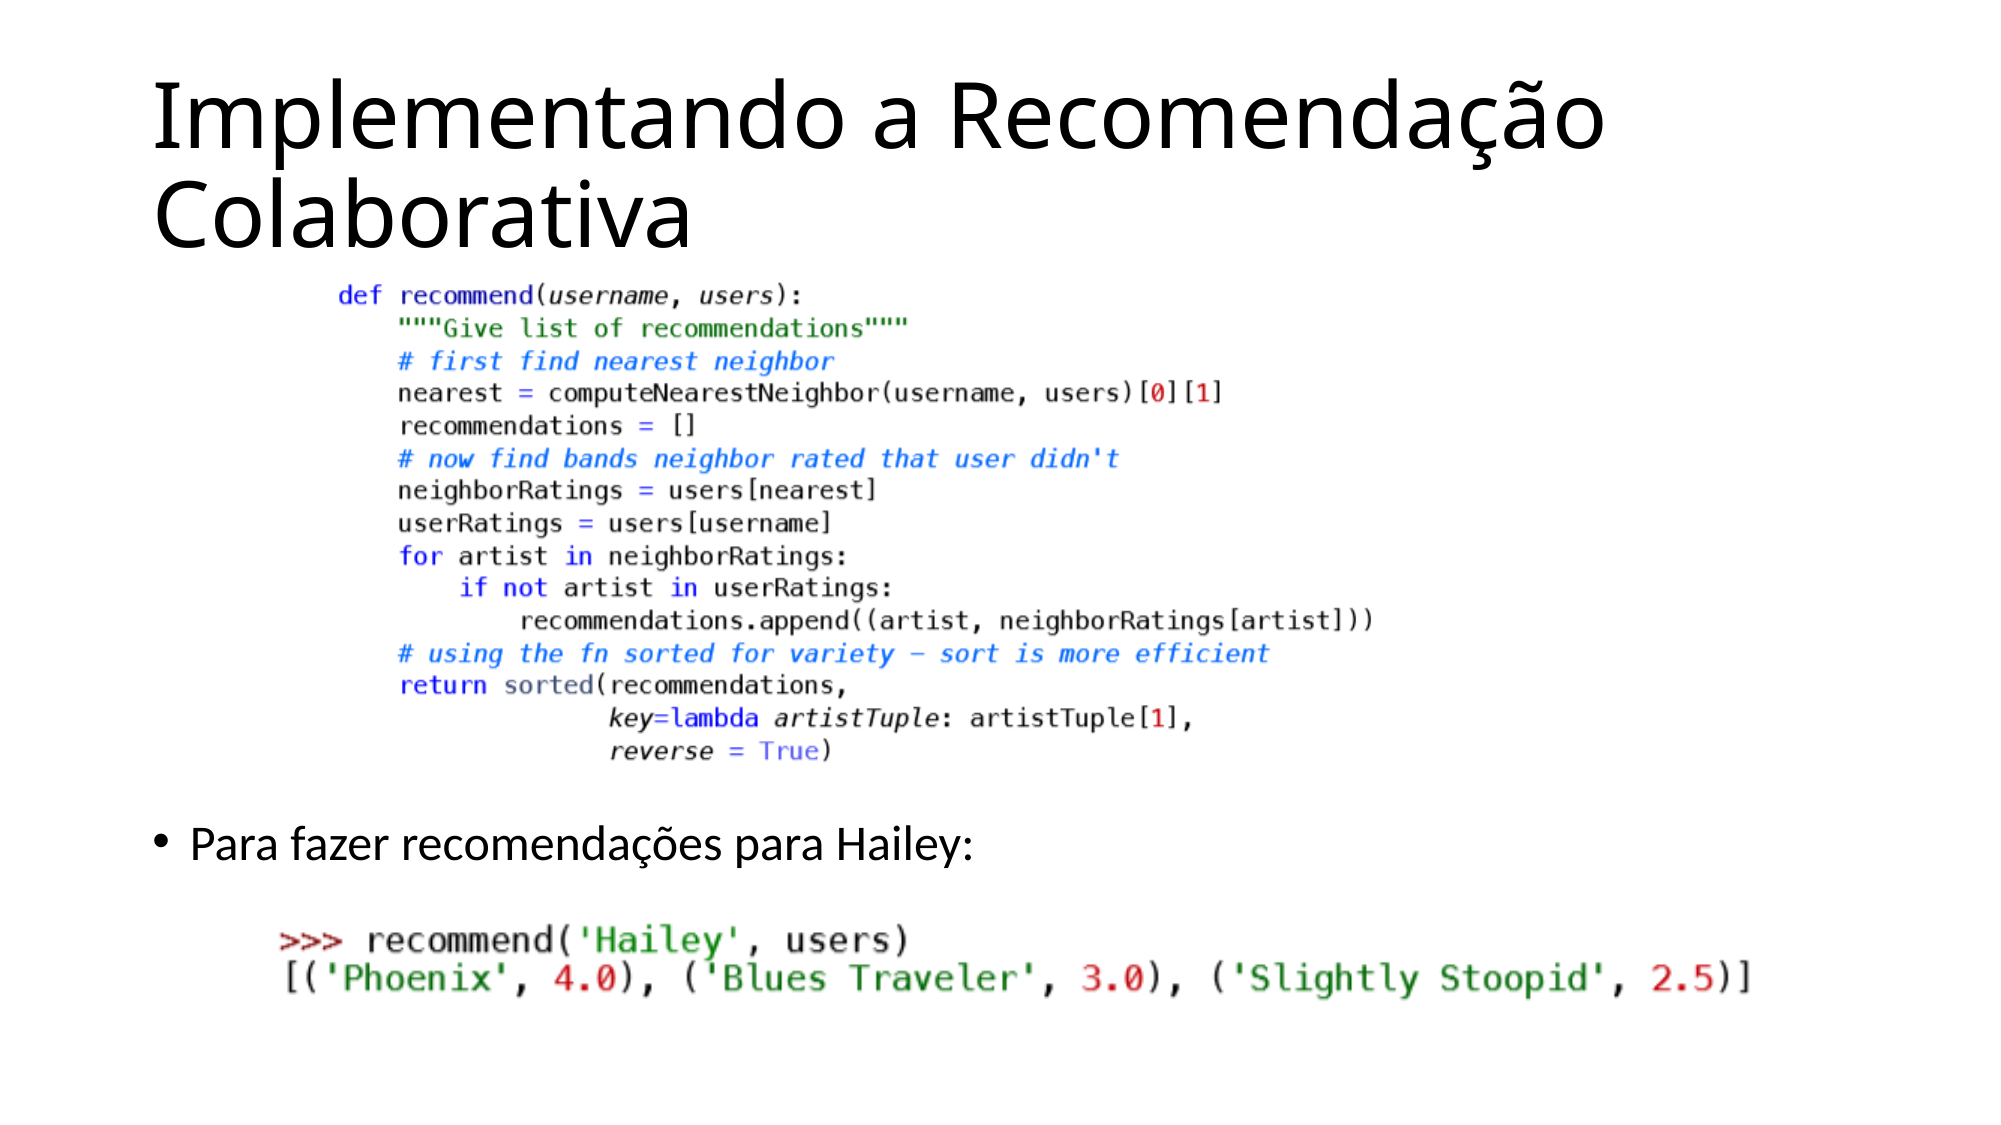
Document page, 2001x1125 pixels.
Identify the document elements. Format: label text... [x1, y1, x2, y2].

title Implementando a Recomendação Colaborativa [137, 59, 1863, 278]
picture [314, 277, 1452, 788]
picture [267, 897, 1779, 1014]
list Para fazer recomendações para Hailey: [137, 299, 1863, 1014]
